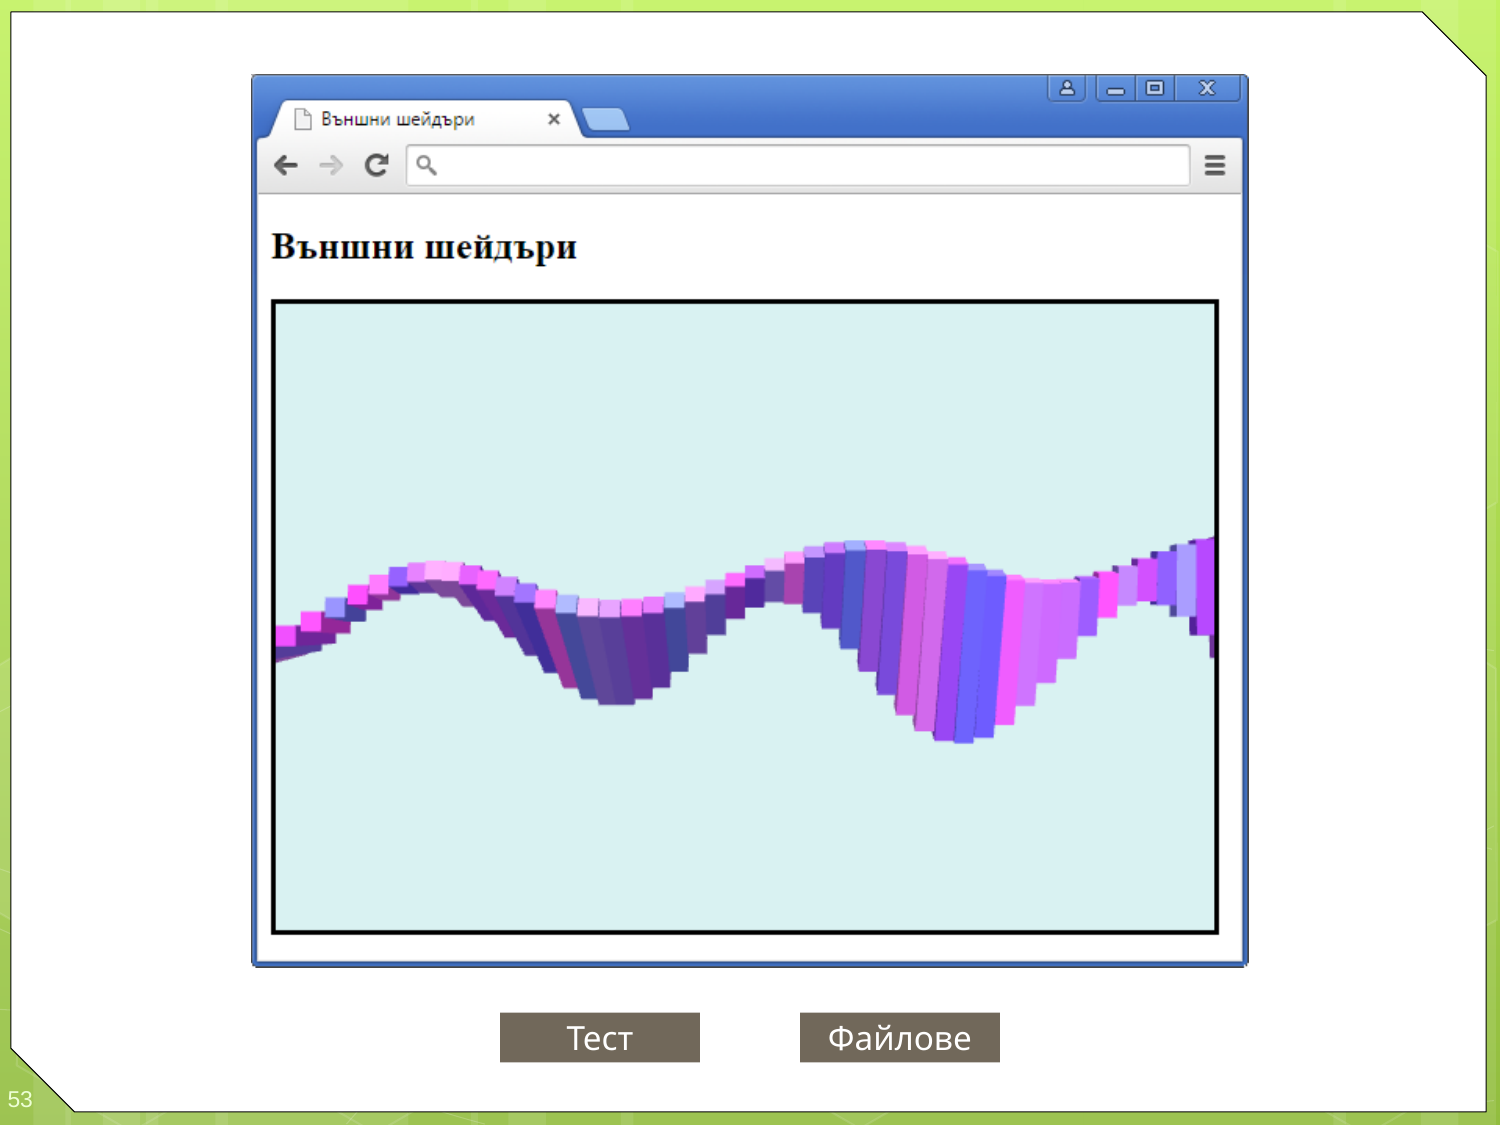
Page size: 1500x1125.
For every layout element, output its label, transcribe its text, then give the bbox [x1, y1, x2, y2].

text_box Тест [499, 1011, 701, 1064]
picture [251, 74, 1249, 968]
text_box Файлове [799, 1011, 1001, 1064]
